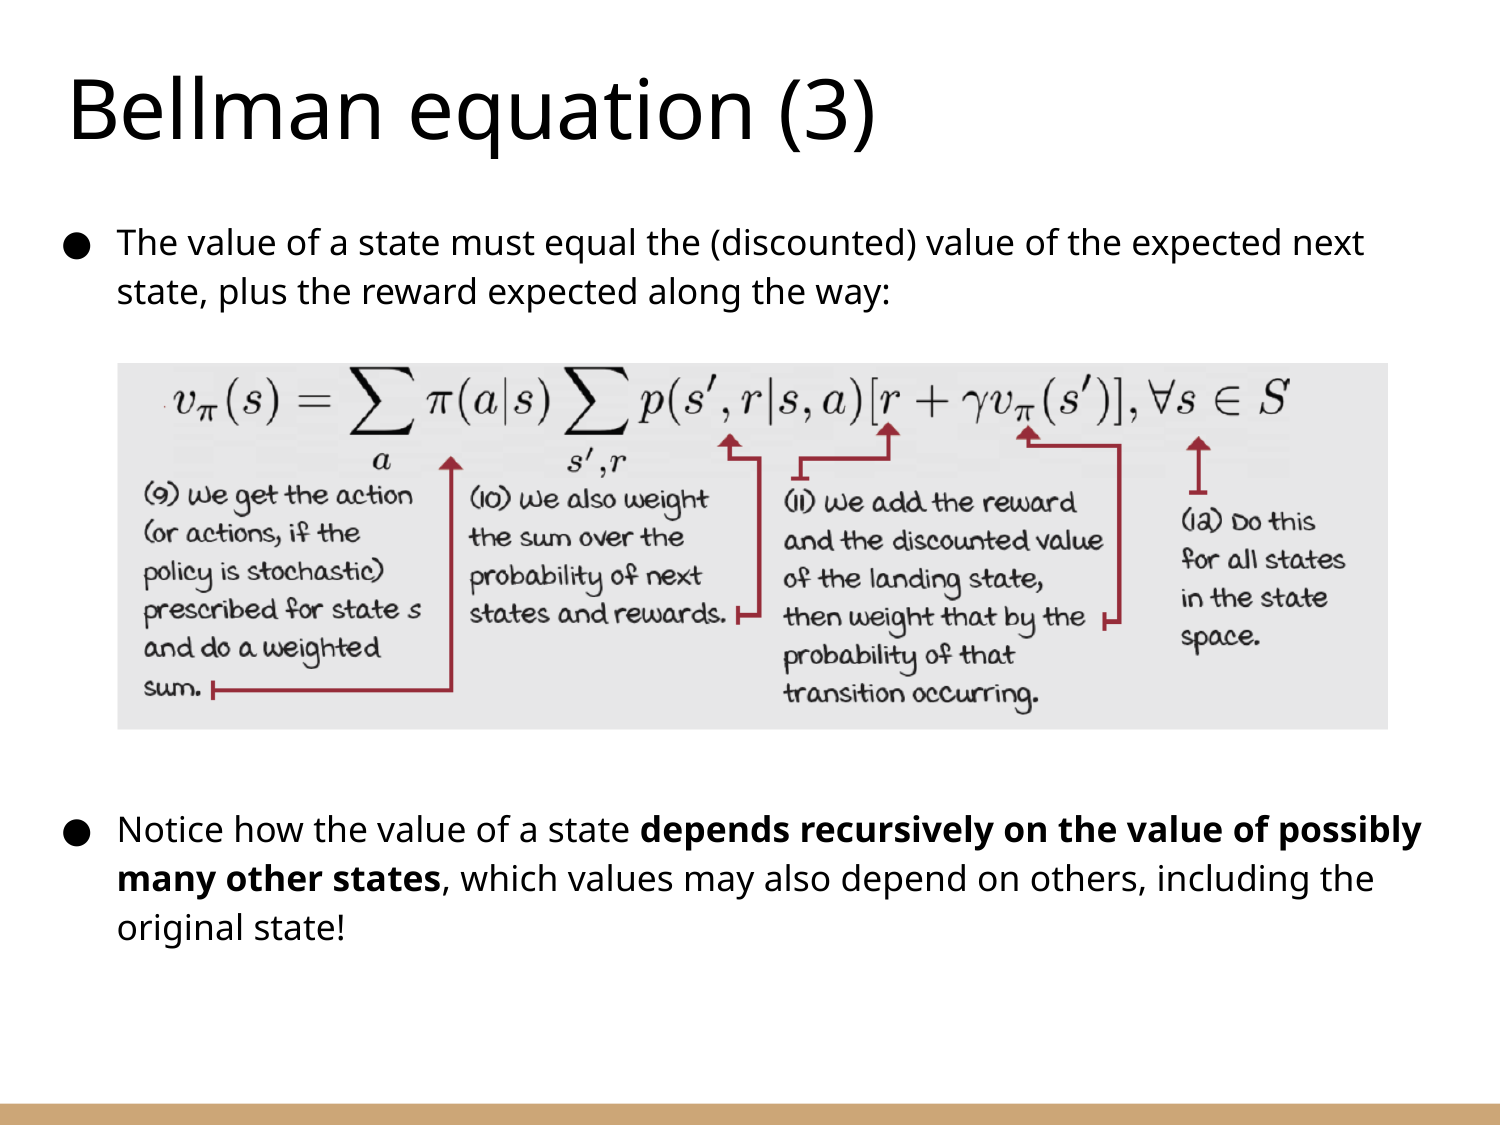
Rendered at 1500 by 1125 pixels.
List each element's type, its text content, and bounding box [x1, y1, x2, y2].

picture [112, 362, 1388, 731]
title Bellman equation (3) [51, 69, 1449, 172]
list The value of a state must equal the (discounted) value of the expected next state, plus the reward expected along the way: Notice how the value of a state depends recursively on the value of possibly many other states, which values may also depend on others, including the original state! [26, 198, 1474, 1056]
